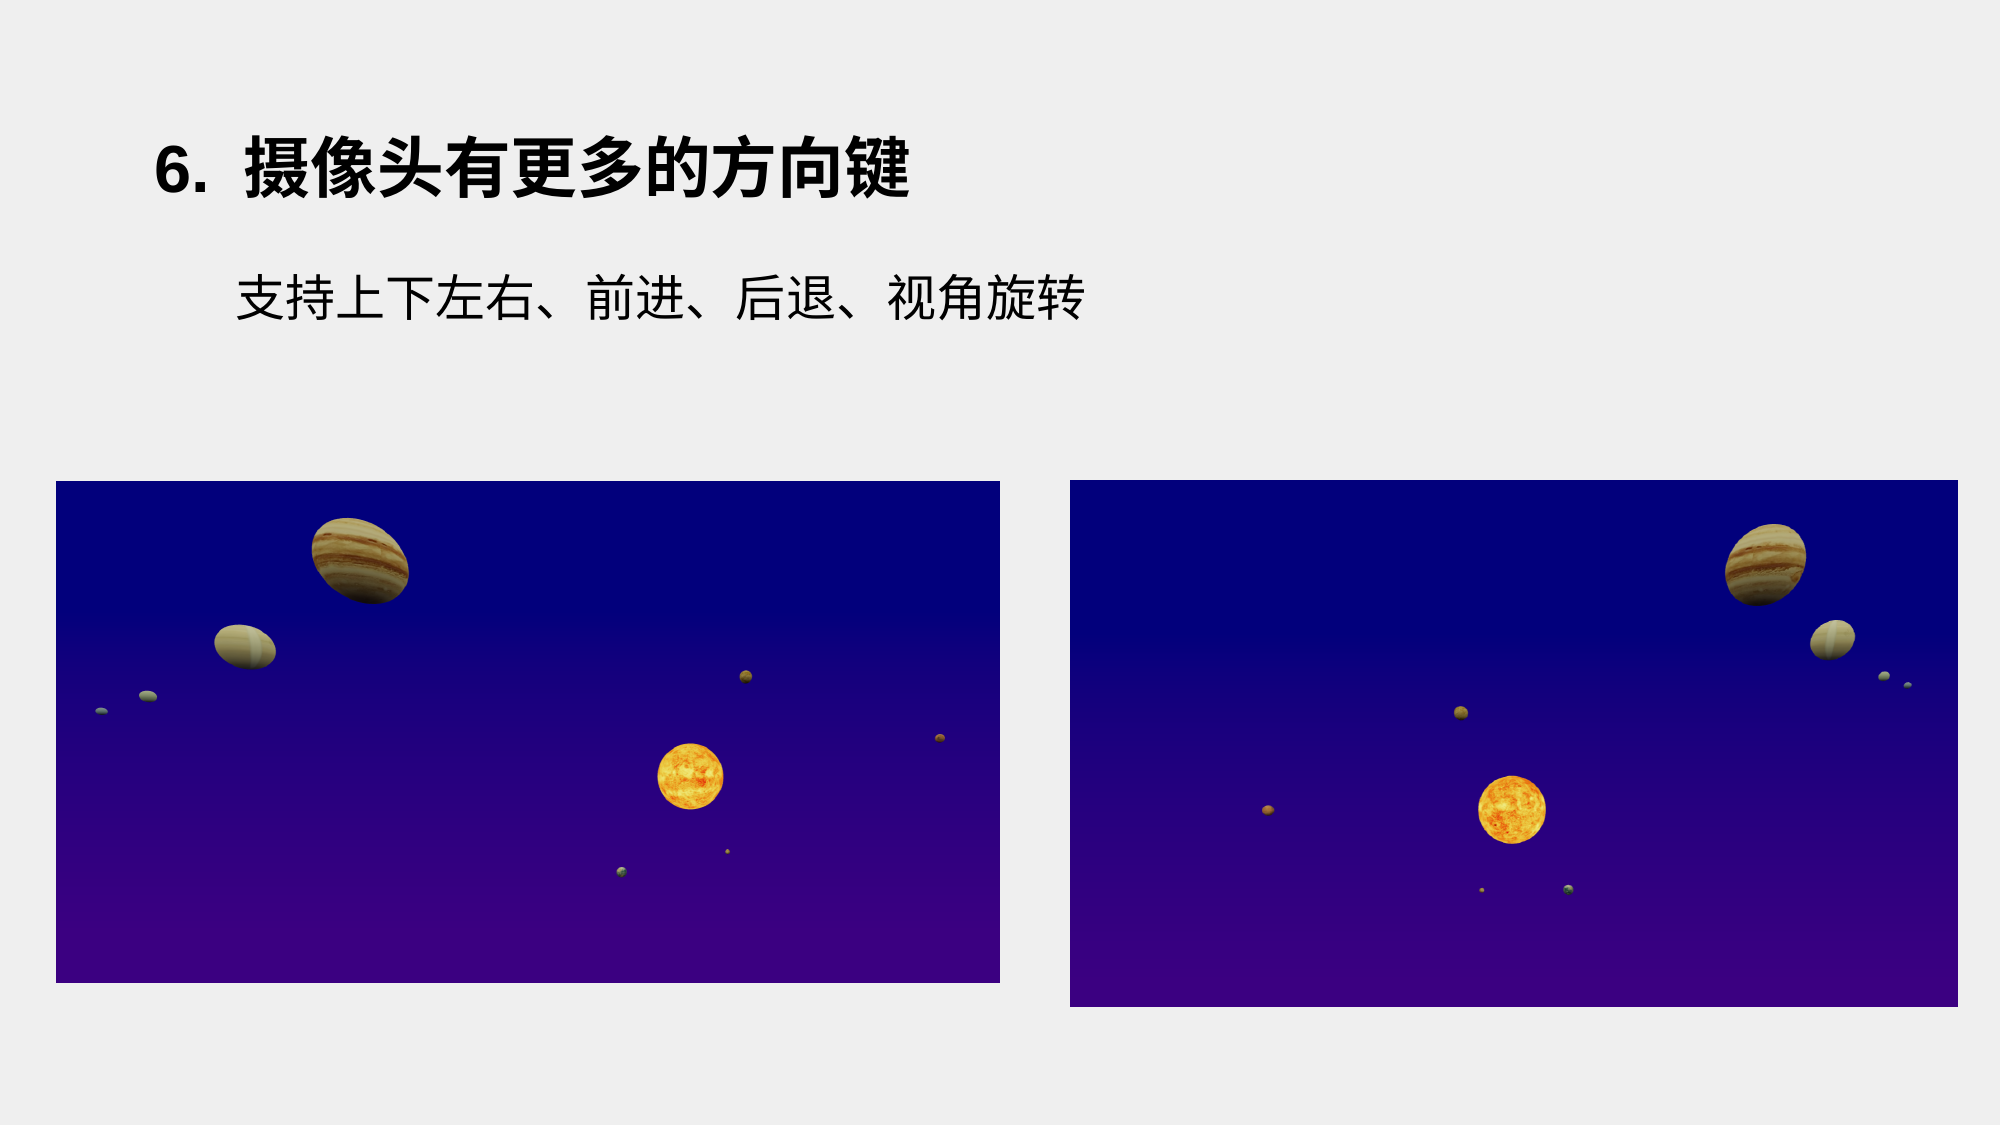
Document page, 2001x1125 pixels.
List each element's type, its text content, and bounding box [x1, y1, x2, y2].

text_box 6. 摄像头有更多的方向键 [139, 118, 1339, 213]
picture [1070, 480, 1958, 1007]
text_box 支持上下左右、前进、后退、视角旋转 [220, 258, 1101, 334]
picture [56, 481, 1000, 983]
